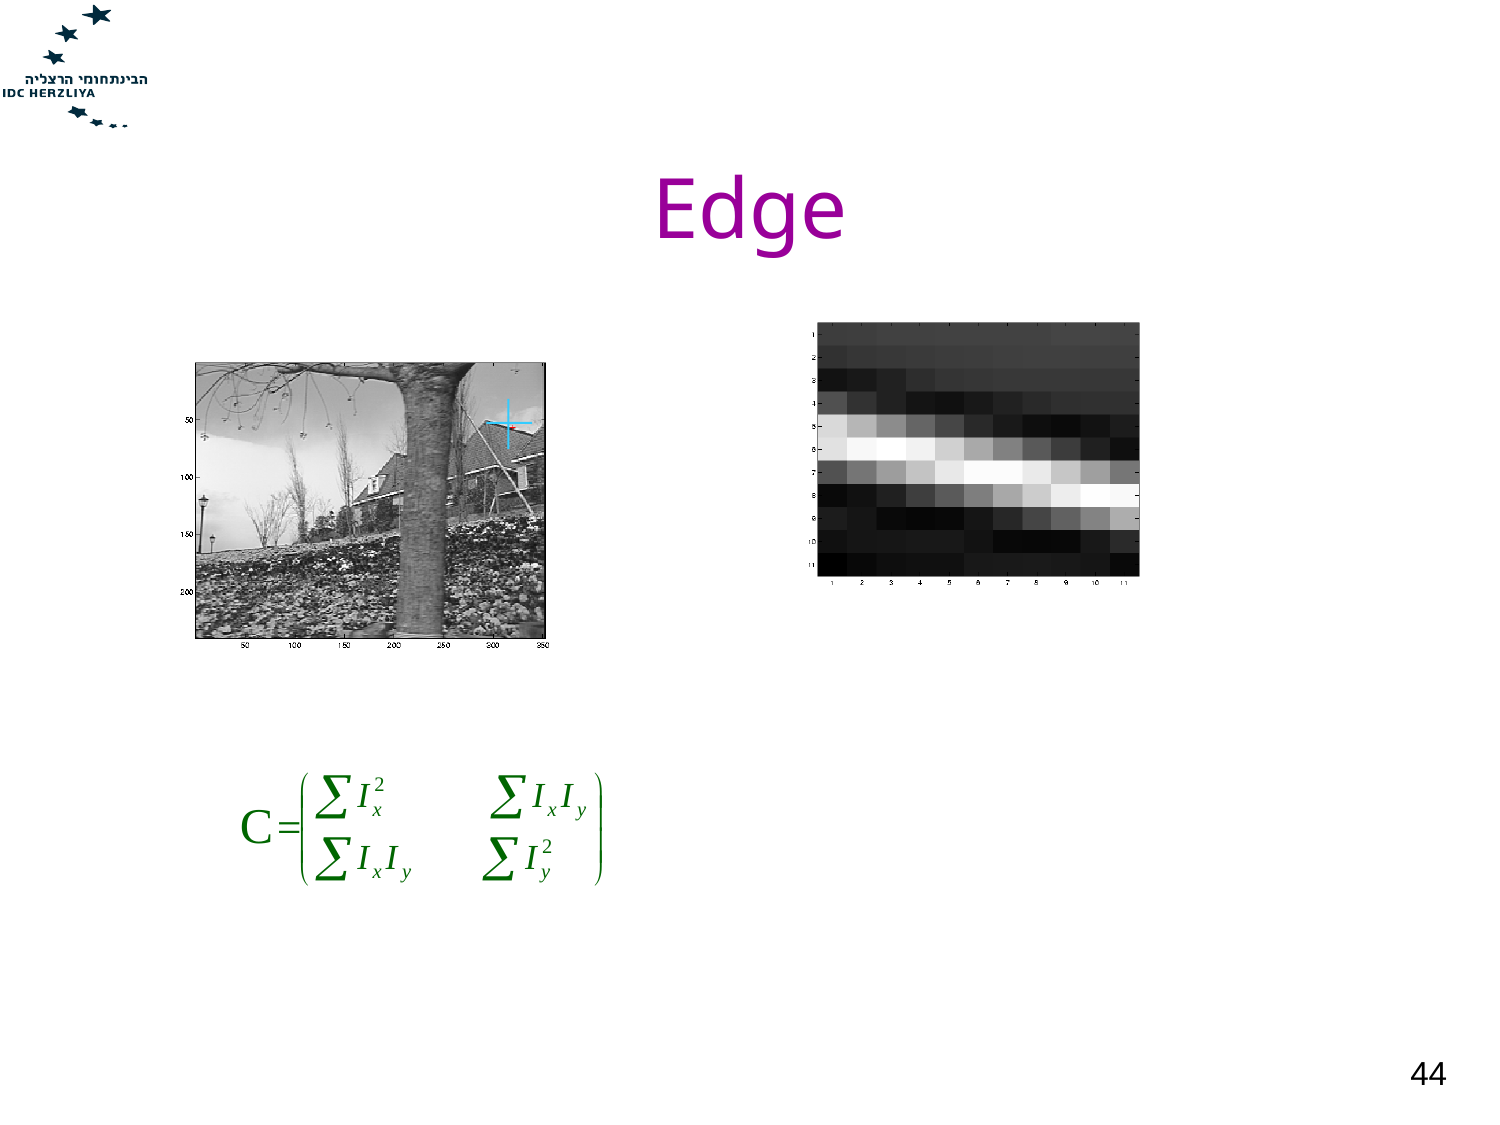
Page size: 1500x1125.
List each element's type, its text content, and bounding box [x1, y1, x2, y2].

picture [764, 299, 1178, 610]
picture [137, 337, 588, 675]
title Edge [112, 74, 1388, 263]
slide_number 44 [1149, 1024, 1463, 1101]
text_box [224, 764, 623, 893]
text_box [487, 399, 532, 449]
picture [0, 0, 150, 134]
